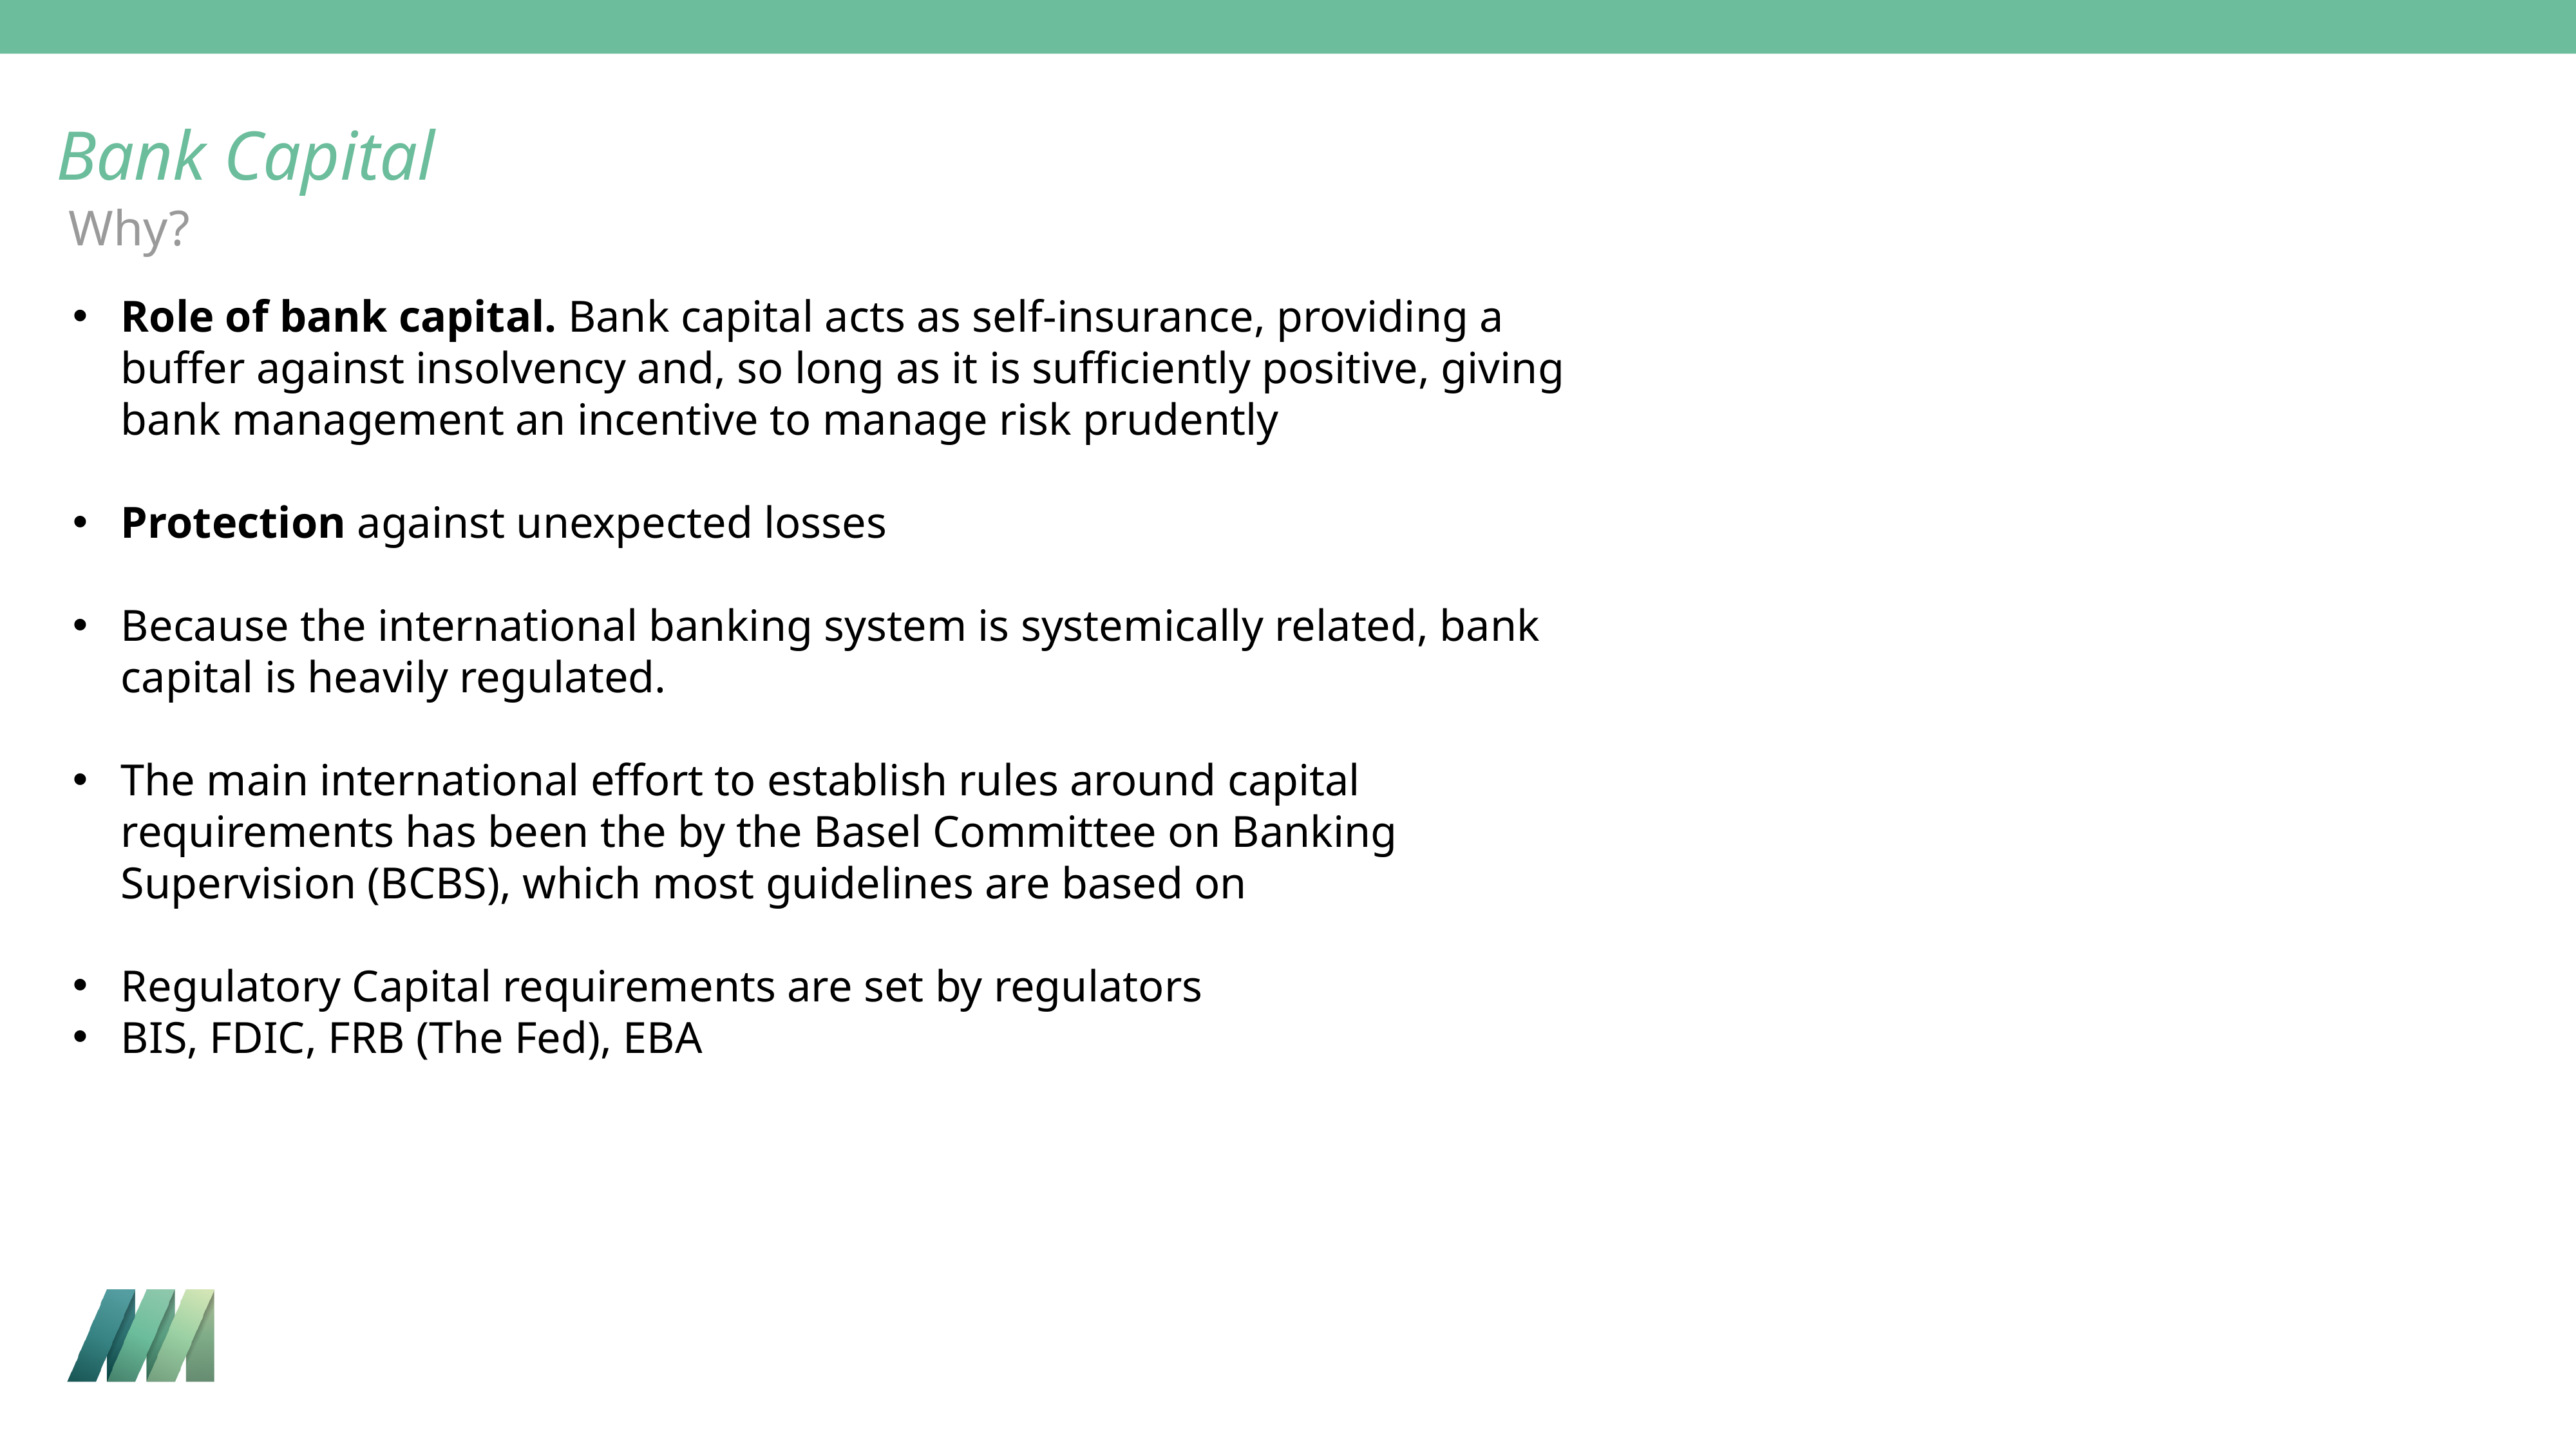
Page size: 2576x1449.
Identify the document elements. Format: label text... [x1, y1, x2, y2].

text_box Bank Capital [50, 107, 441, 199]
text_box Role of bank capital. Bank capital acts as self-insurance, providing a buffer against insolvency and, so long as it is sufficiently positive, giving bank management an incentive to manage risk prudently Protection against unexpected losses Because the international banking system is systemically related, bank capital is heavily regulated. The main international effort to establish rules around capital requirements has been the by the Basel Committee on Banking Supervision (BCBS), which most guidelines are based on Regulatory Capital requirements are set by regulators BIS, FDIC, FRB (The Fed), EBA [67, 283, 1584, 1119]
text_box Why? [63, 191, 196, 261]
text_box [0, 0, 2576, 54]
picture [66, 1289, 214, 1382]
